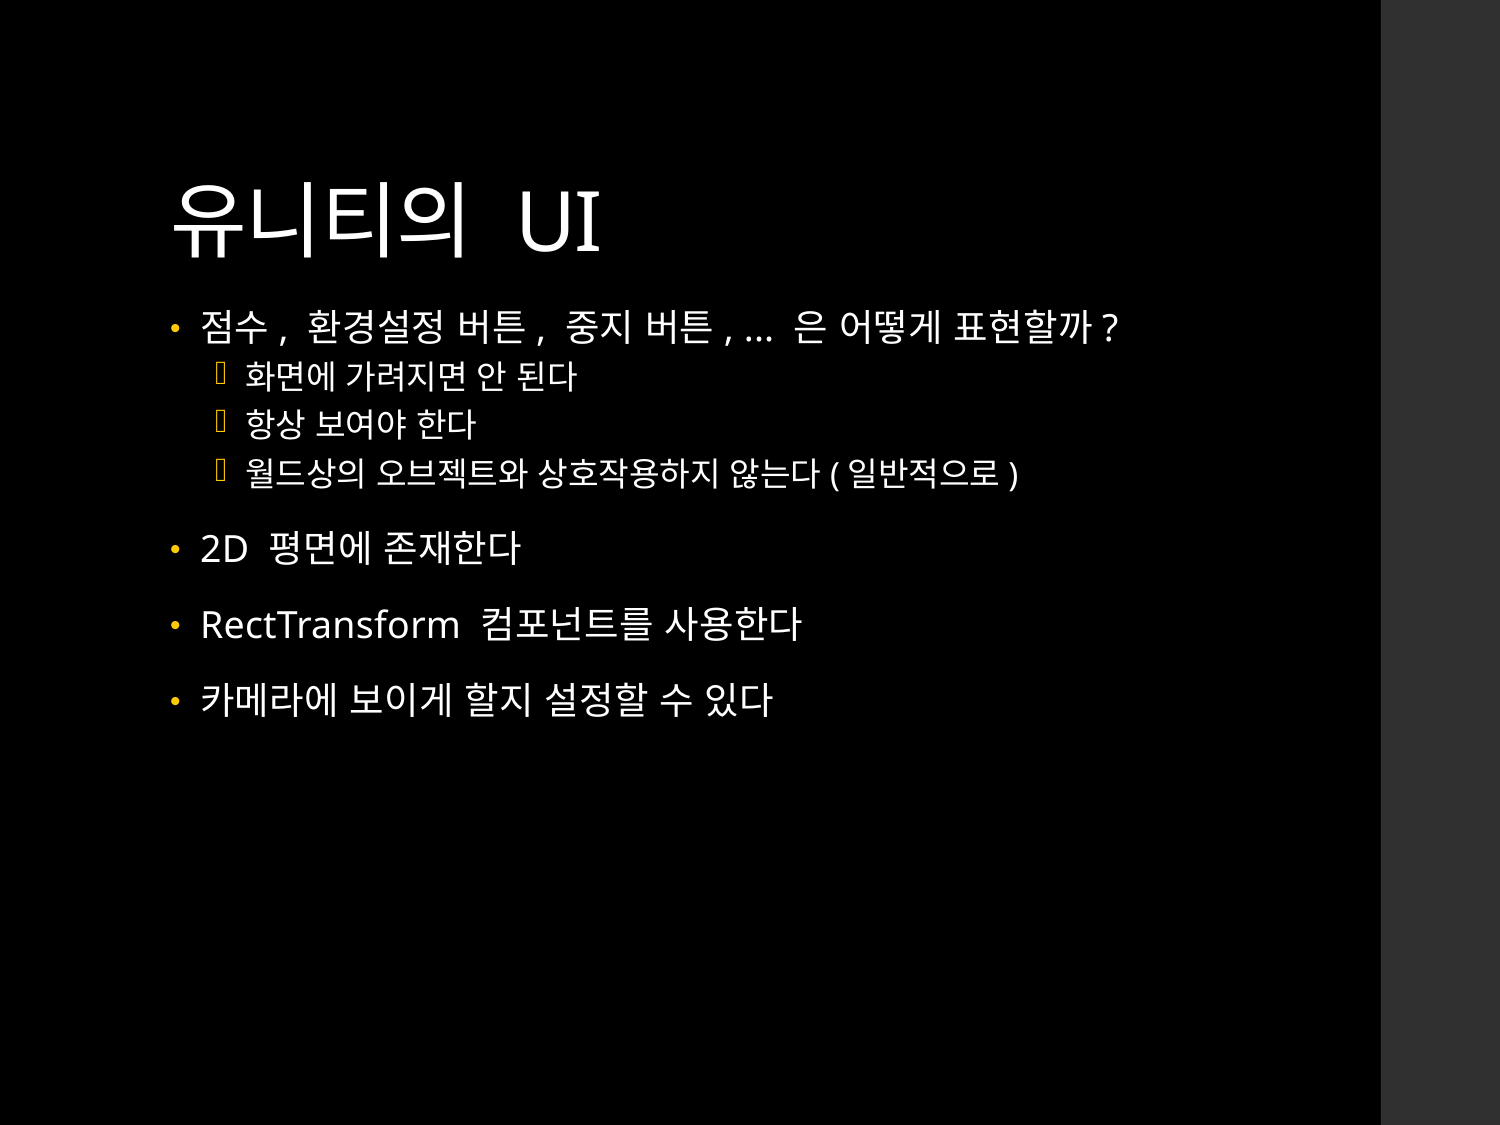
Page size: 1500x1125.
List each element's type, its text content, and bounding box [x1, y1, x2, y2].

title 유니티의 UI [155, 60, 1348, 278]
list 점수, 환경설정 버튼, 중지 버튼, ... 은 어떻게 표현할까? 화면에 가려지면 안 된다 항상 보여야 한다 월드상의 오브젝트와 상호작용하지 않는다(일반적으로) 2D 평면에 존재한다 RectTransform 컴포넌트를 사용한다 카메라에 보이게 할지 설정할 수 있다 [155, 299, 1348, 1014]
